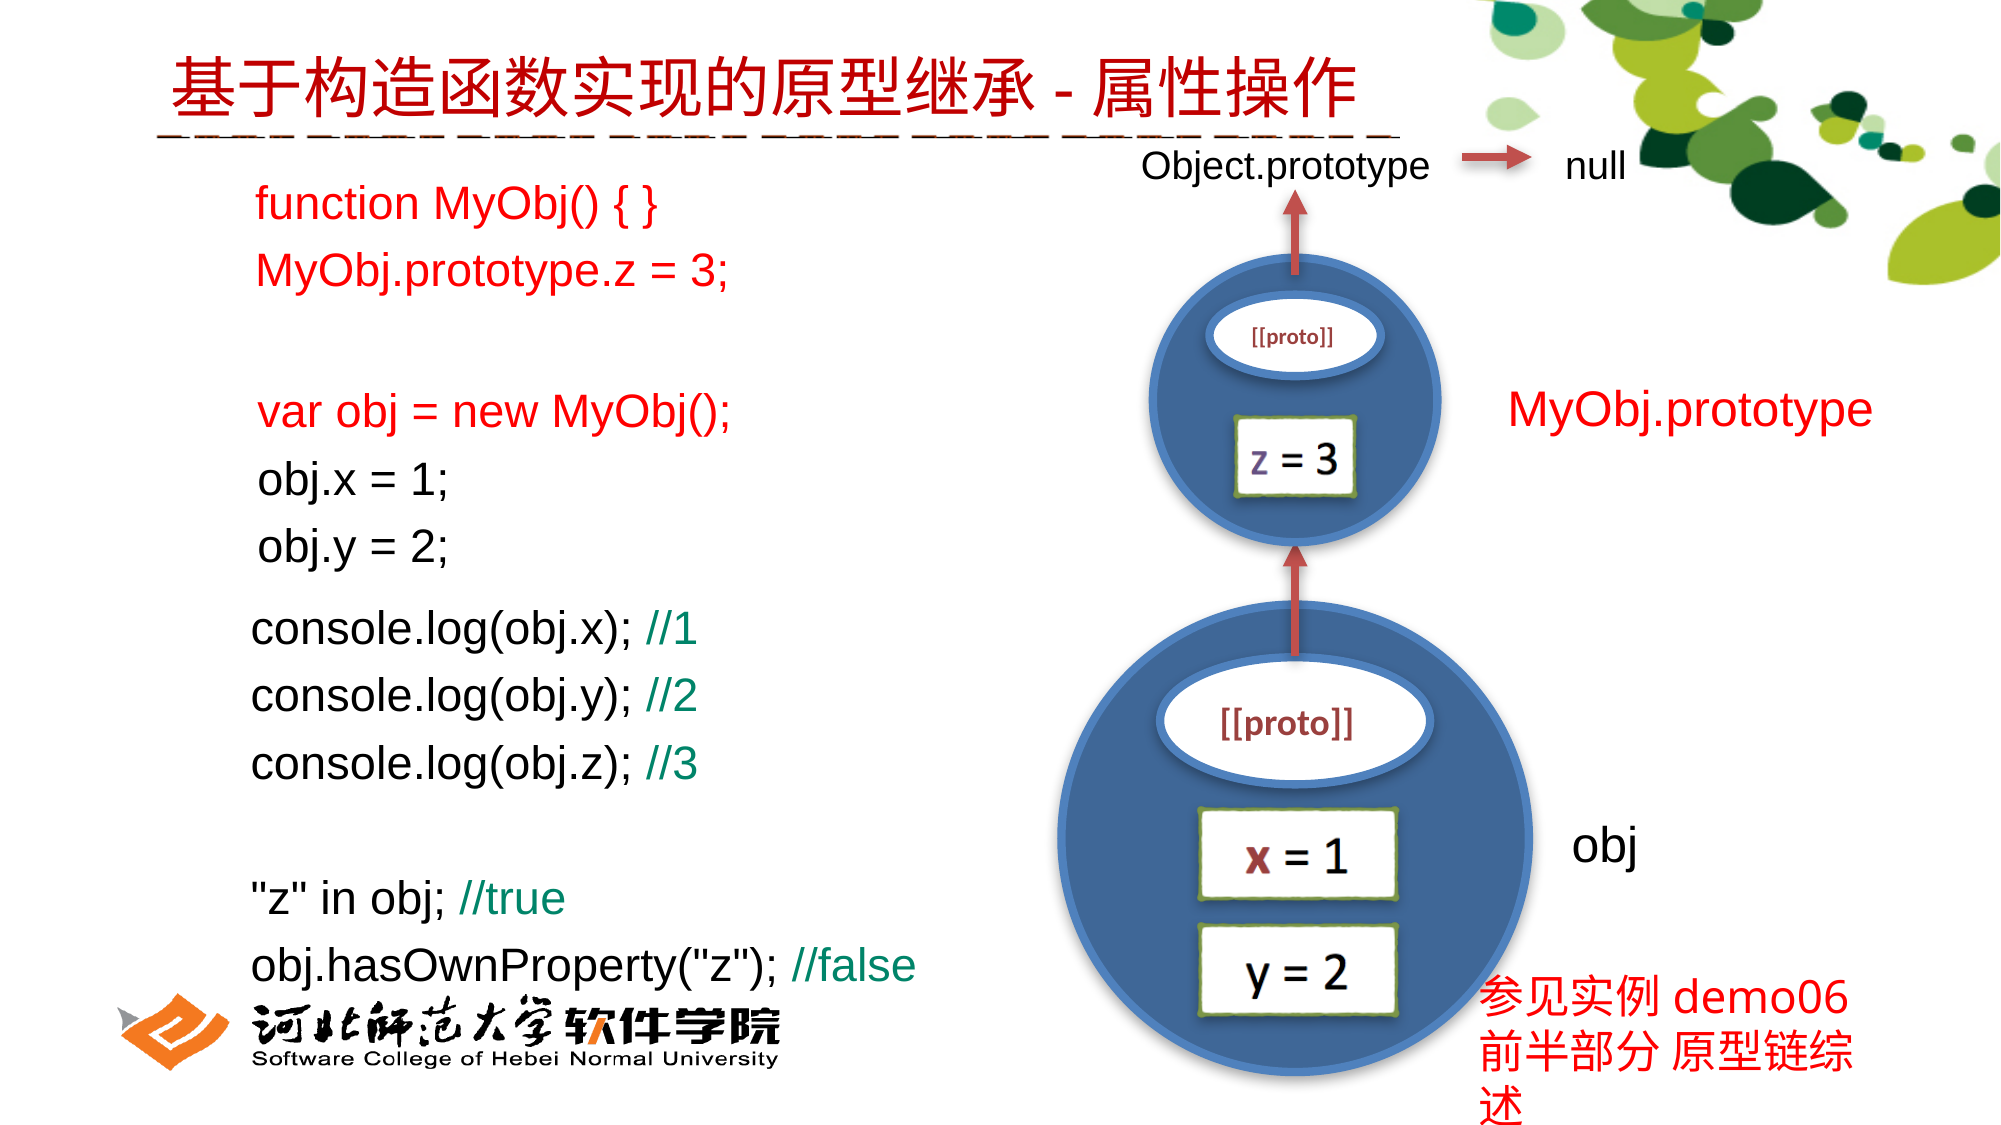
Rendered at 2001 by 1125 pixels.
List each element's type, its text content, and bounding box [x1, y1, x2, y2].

text_box console.log(obj.x); //1 console.log(obj.y); //2 console.log(obj.z); //3 "z" in obj; //true obj.hasOwnProperty("z"); //false [250, 586, 918, 991]
text_box Object.prototype [1126, 123, 1446, 196]
text_box function MyObj() { } MyObj.prototype.z = 3; [240, 153, 745, 304]
text_box [1461, 150, 1532, 164]
text_box var obj = new MyObj(); obj.x = 1; obj.y = 2; [242, 361, 748, 580]
list 基于构造函数实现的原型继承-属性操作 [155, 38, 1500, 120]
picture [0, 0, 2001, 1125]
text_box 参见实例demo06前半部分 原型链综述 [1463, 960, 1909, 1125]
text_box null [1550, 123, 1642, 187]
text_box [1152, 189, 1882, 543]
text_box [1061, 541, 1646, 1073]
